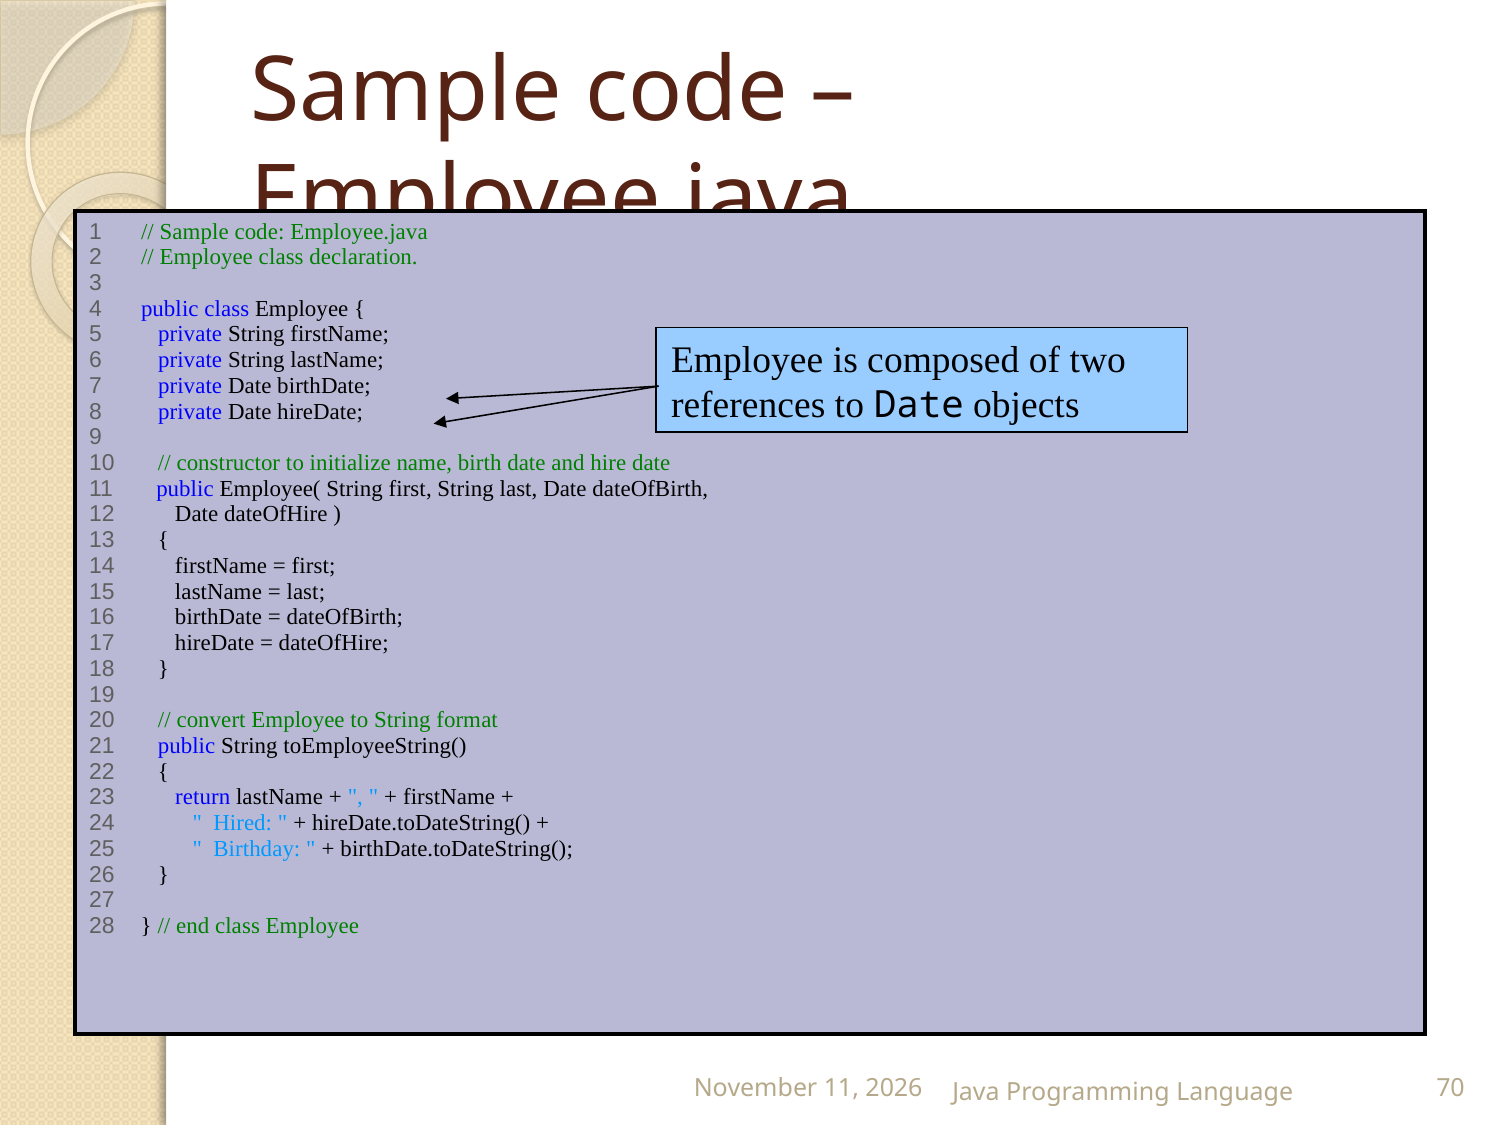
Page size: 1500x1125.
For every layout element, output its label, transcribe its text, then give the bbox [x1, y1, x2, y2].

footer Java Programming Language [937, 1036, 1413, 1113]
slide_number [587, 1036, 937, 1113]
slide_number 70 [1413, 1034, 1488, 1113]
table_header 1 // Sample code: Employee.java 2 // Employee class declaration. 3 4 public class Employee { 5 private String firstName; 6 private String lastName; 7 private Date birthDate; 8 private Date hireDate; 9 10 // constructor to initialize name, birth date and hire date 11 public Employee( String first, String last, Date dateOfBirth, 12 Date dateOfHire ) 13 { 14 firstName = first; 15 lastName = last; 16 birthDate = dateOfBirth; 17 hireDate = dateOfHire; 18 } 19 20 // convert Employee to String format 21 public String toEmployeeString() 22 { 23 return lastName + ", " + firstName + 24 " Hired: " + hireDate.toDateString() + 25 " Birthday: " + birthDate.toDateString(); 26 } 27 28 } // end class Employee [77, 213, 1423, 1032]
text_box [433, 327, 1188, 434]
title Sample code – Employee.java [235, 45, 1466, 233]
